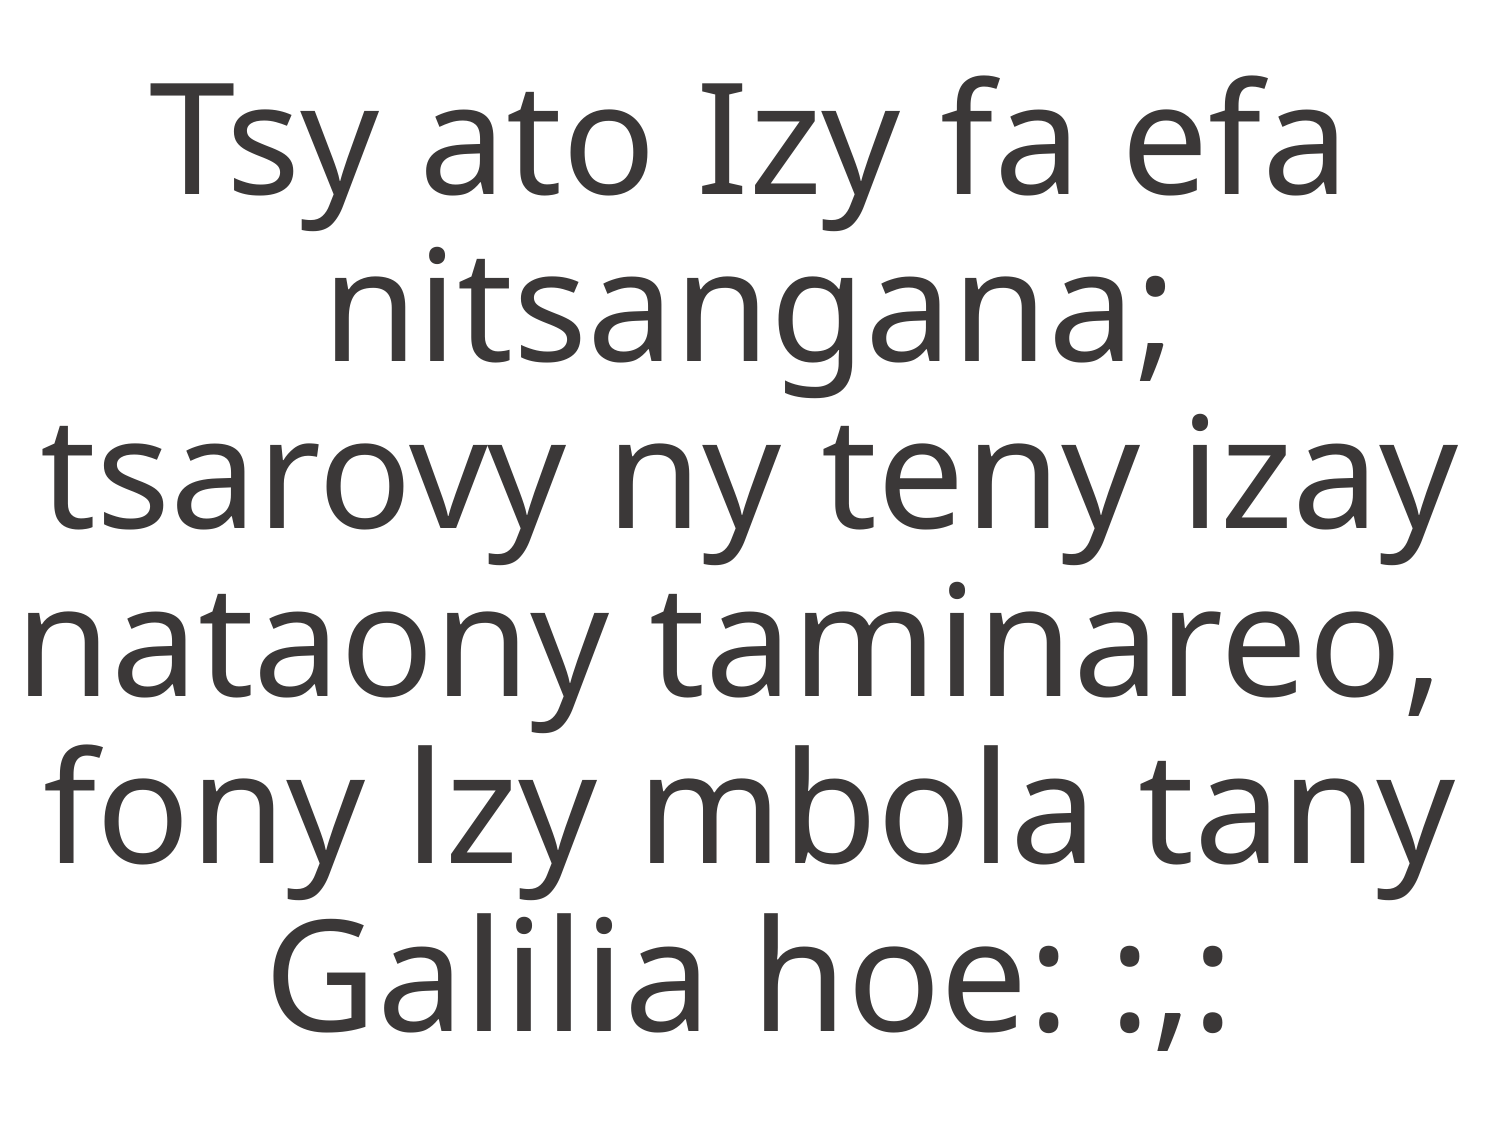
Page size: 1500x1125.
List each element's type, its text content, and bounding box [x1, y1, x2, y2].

title Tsy ato Izy fa efa nitsangana; tsarovy ny teny izay nataony taminareo, fony lzy mbola tany Galilia hoe: :,: [0, 0, 1500, 1125]
